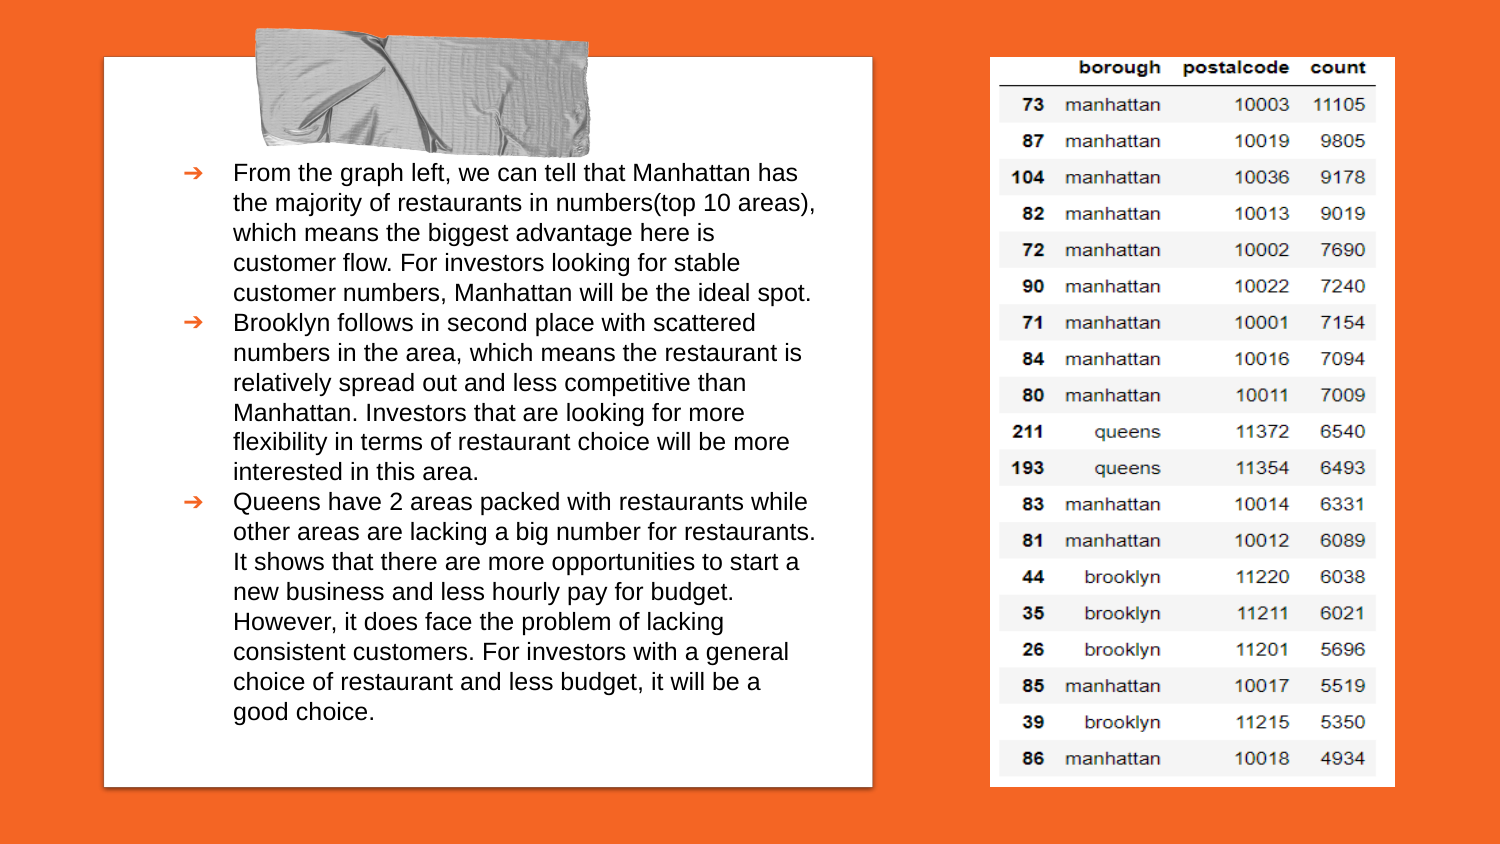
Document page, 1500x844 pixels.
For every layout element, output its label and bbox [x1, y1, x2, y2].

picture [73, 26, 905, 818]
picture [989, 56, 1395, 787]
